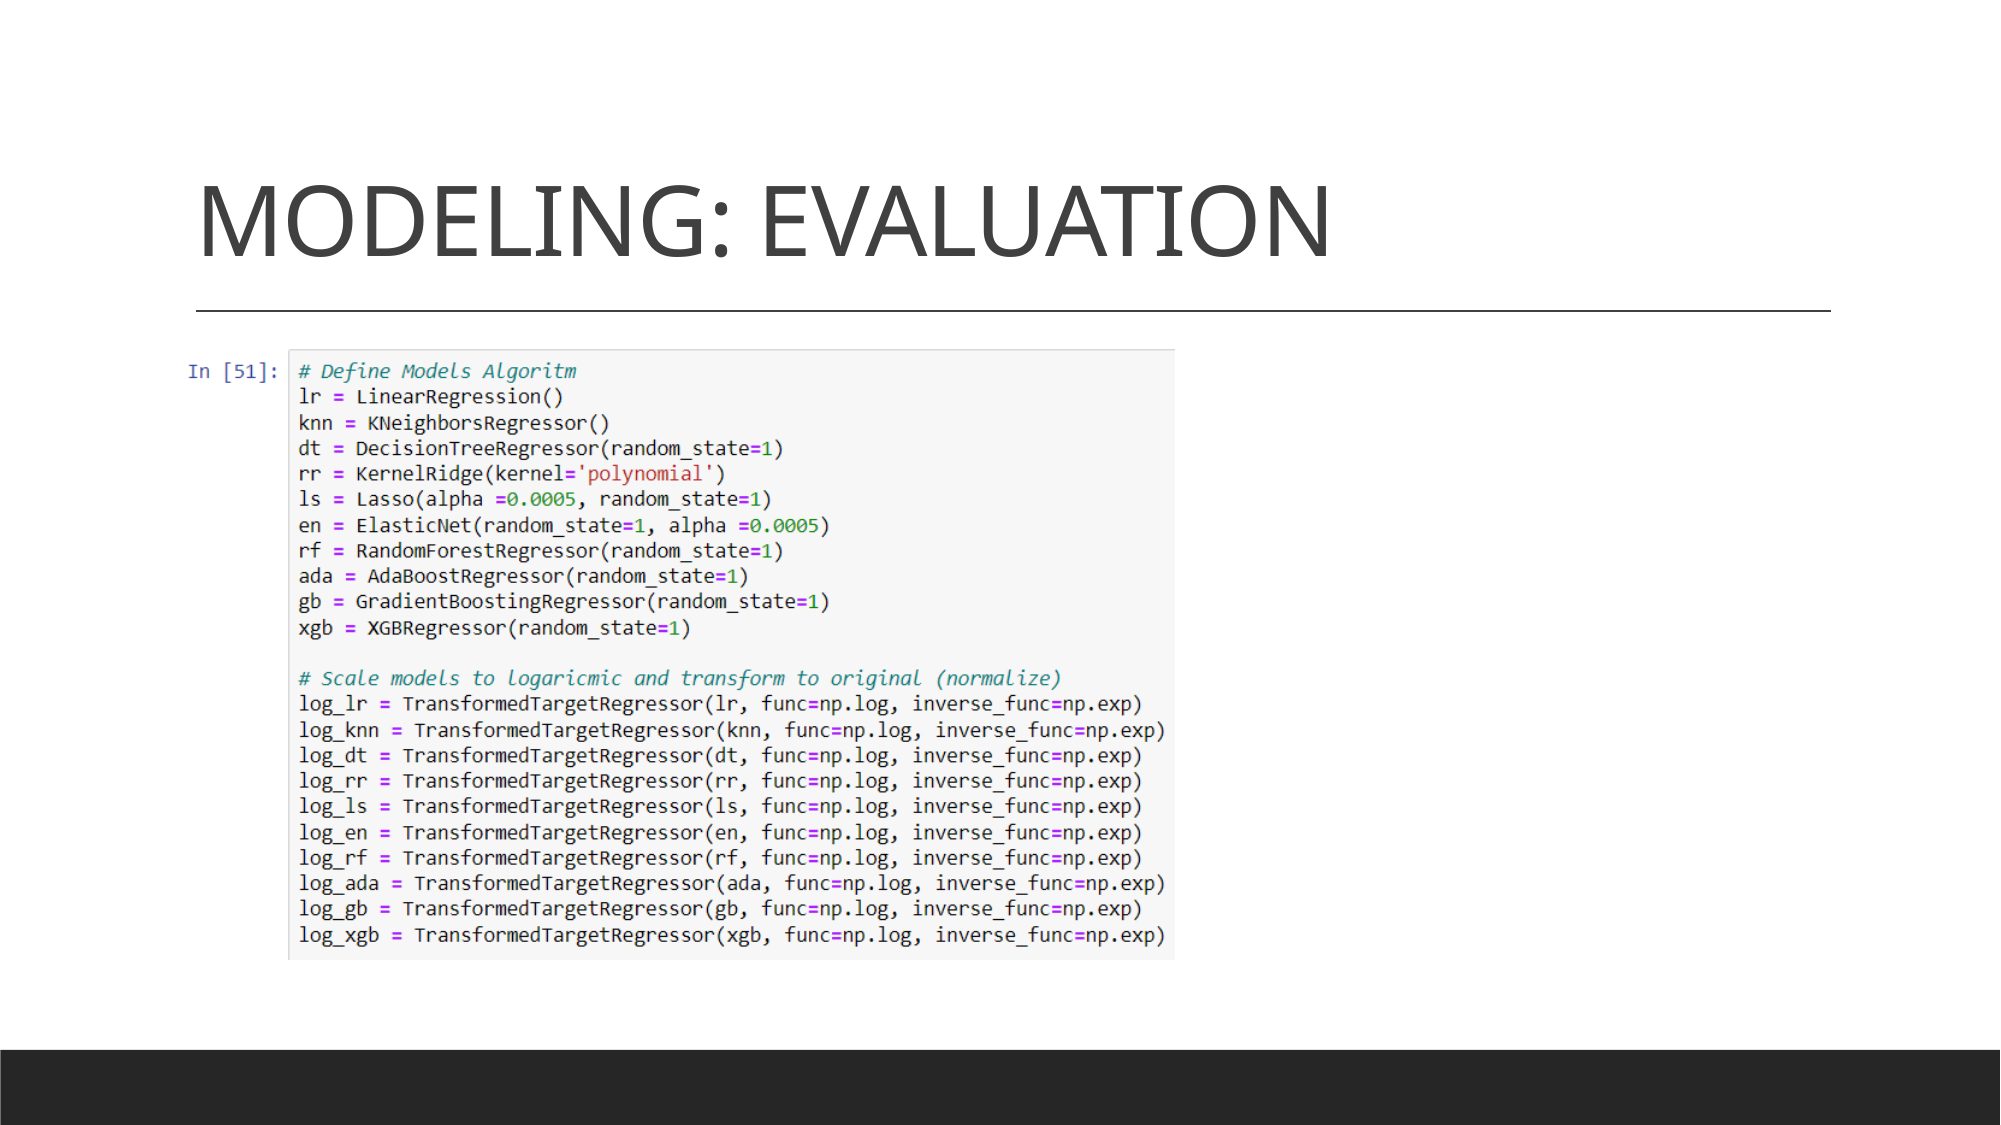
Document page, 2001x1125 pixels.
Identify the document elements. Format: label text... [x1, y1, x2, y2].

title MODELING: EVALUATION [180, 47, 1830, 285]
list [179, 342, 1176, 961]
